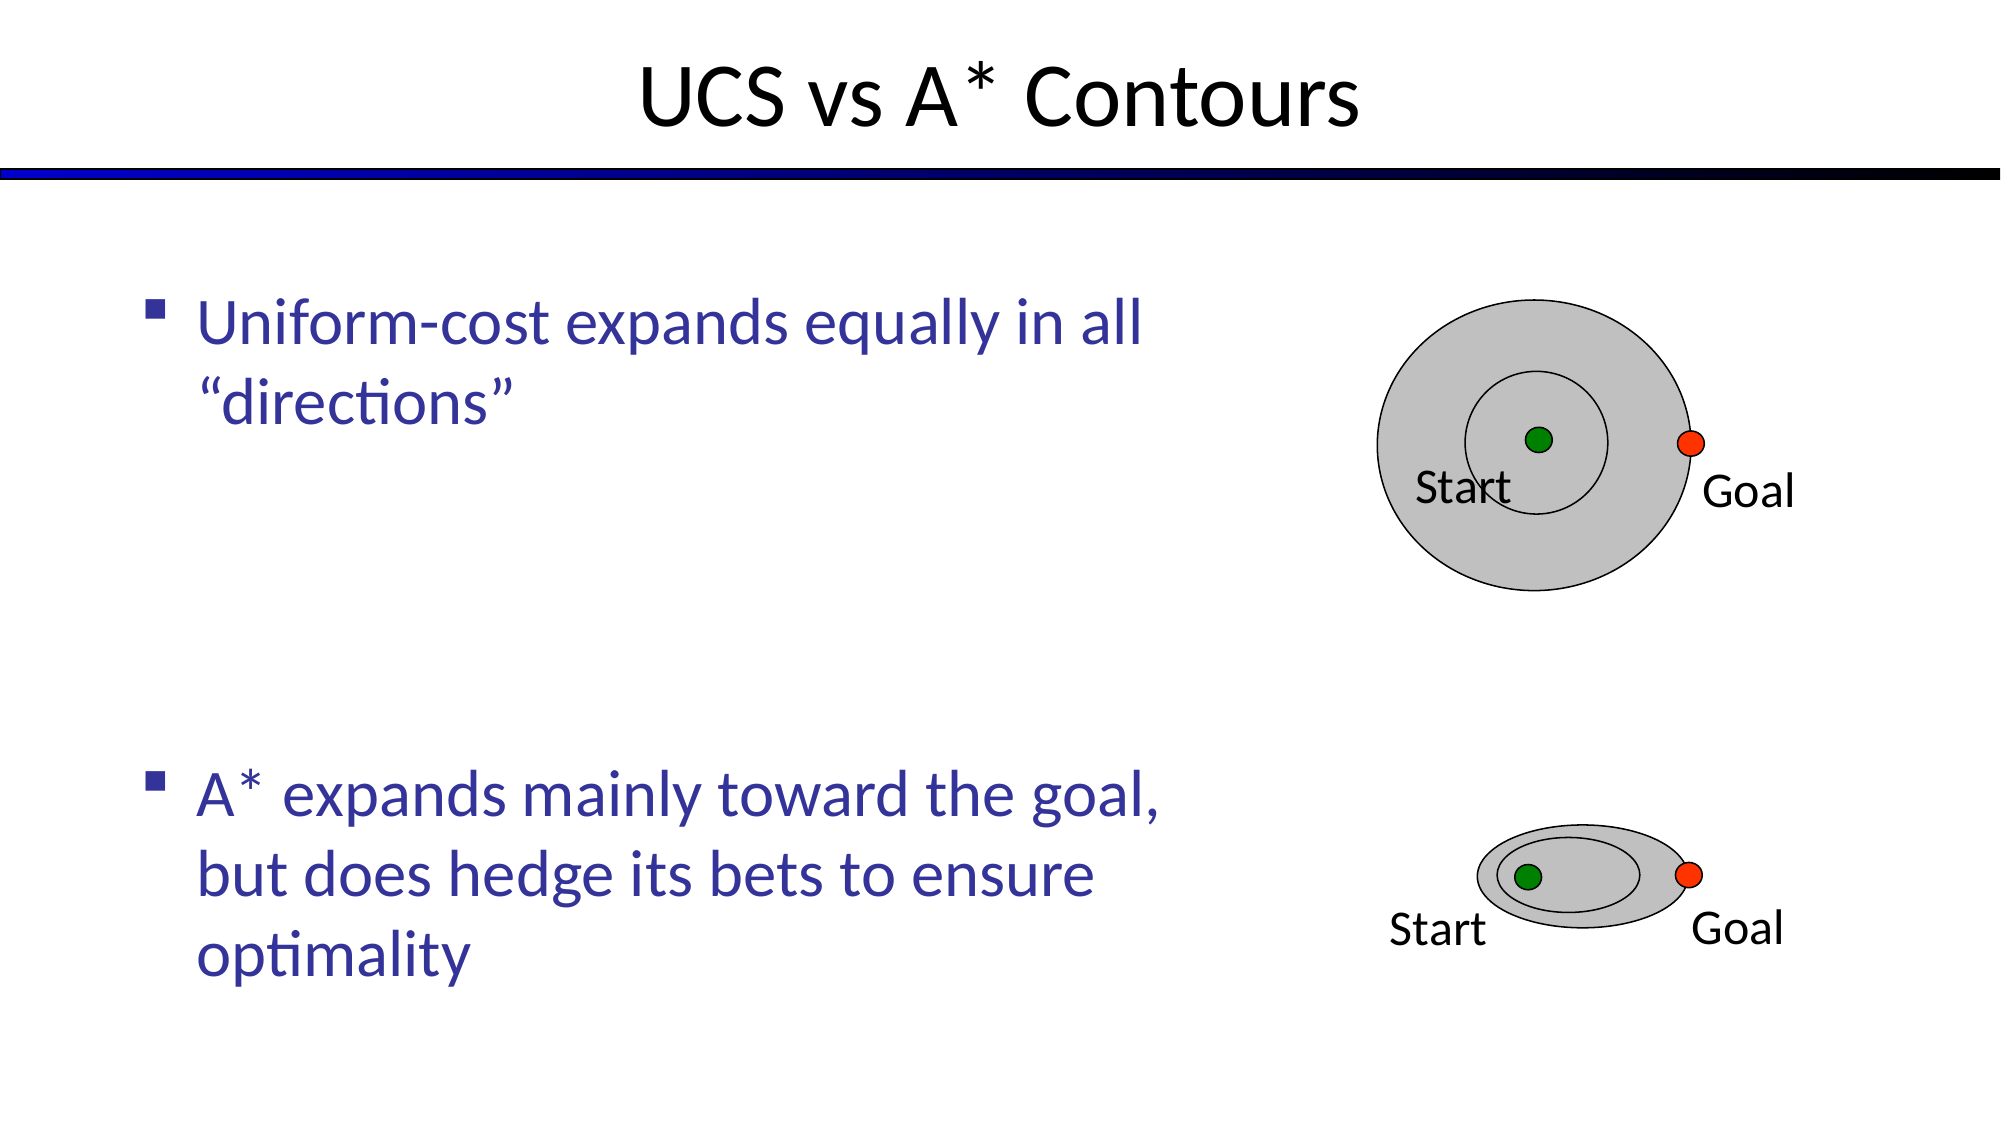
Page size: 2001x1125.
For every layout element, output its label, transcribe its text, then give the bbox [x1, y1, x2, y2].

list Uniform-cost expands equally in all “directions” A* expands mainly toward the goal, but does hedge its bets to ensure optimality [124, 269, 1226, 1013]
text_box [1377, 299, 1838, 591]
title UCS vs A* Contours [0, 0, 2000, 184]
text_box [1374, 824, 1828, 964]
